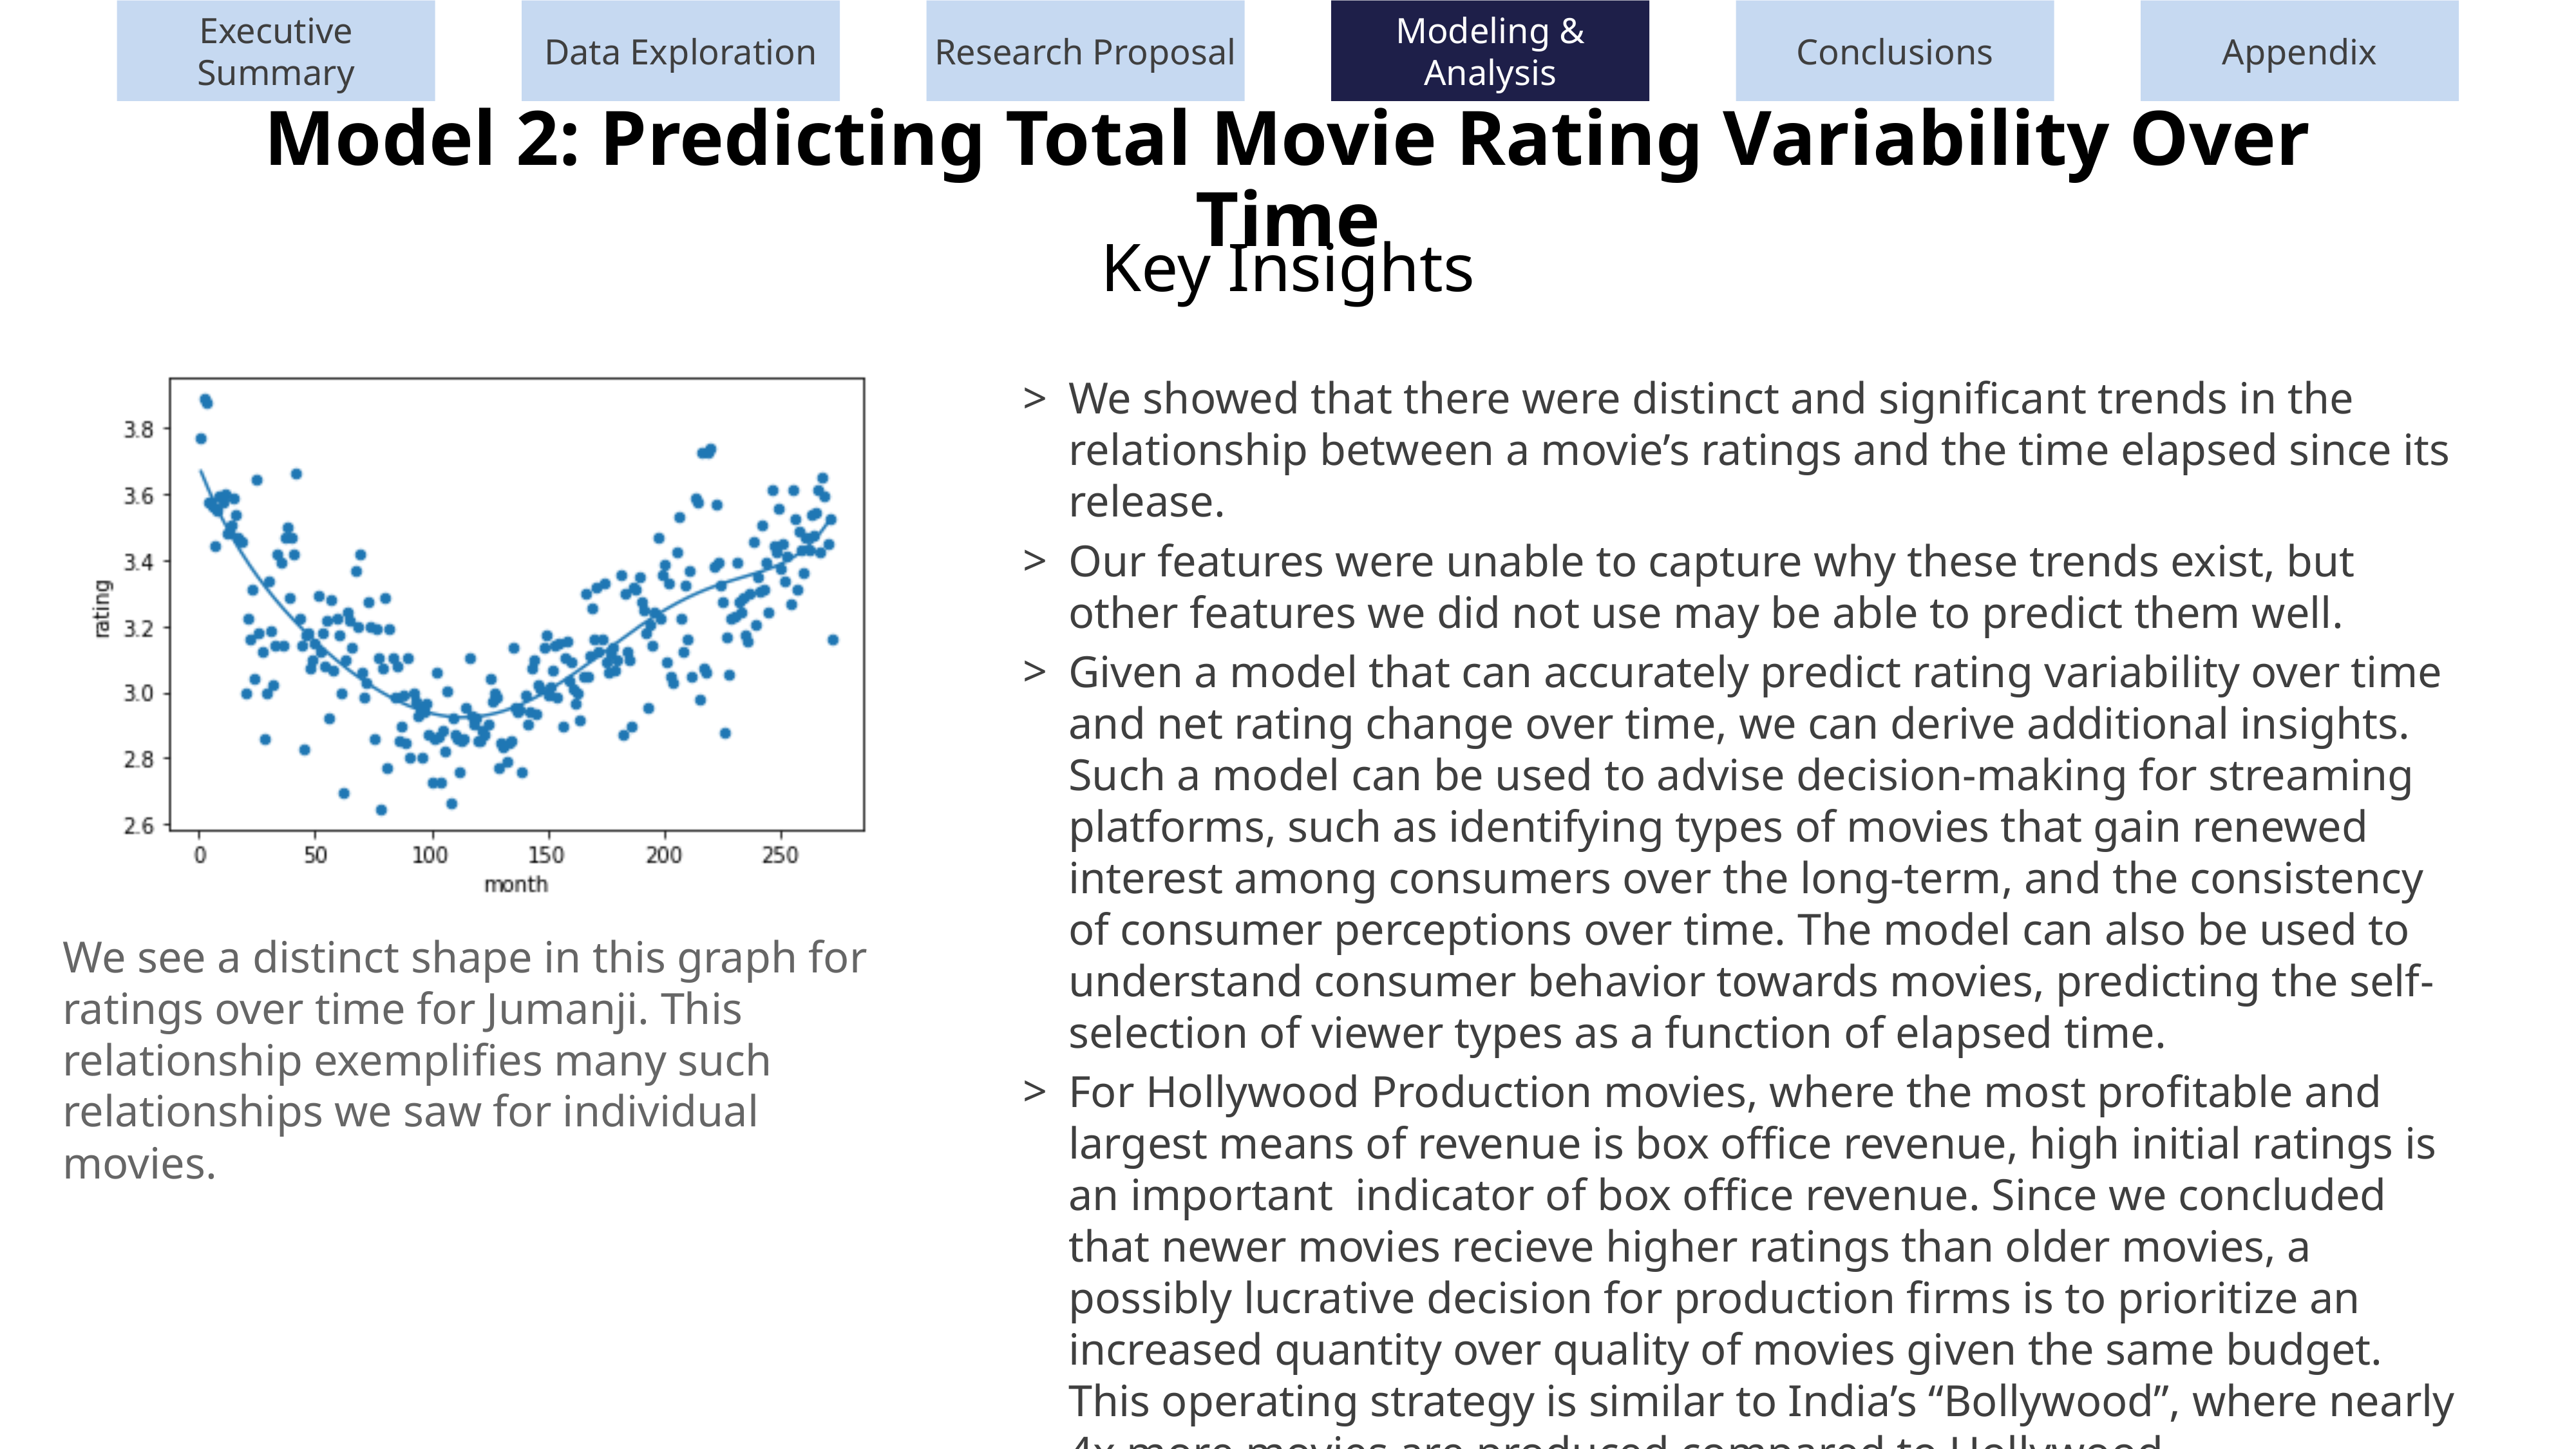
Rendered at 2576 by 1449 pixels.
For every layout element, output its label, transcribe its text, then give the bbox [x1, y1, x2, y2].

text_box Key Insights [567, 228, 2009, 312]
text_box Executive Summary [117, 0, 435, 101]
text_box Model 2: Predicting Total Movie Rating Variability Over Time [176, 132, 2400, 231]
text_box Research Proposal [926, 0, 1245, 101]
text_box We see a distinct shape in this graph for ratings over time for Jumanji. This relationship exemplifies many such relationships we saw for individual movies. [53, 920, 905, 1063]
text_box Data Exploration [522, 0, 840, 101]
text_box Appendix [2141, 0, 2459, 101]
picture [78, 366, 878, 909]
text_box We showed that there were distinct and significant trends in the relationship between a movie’s ratings and the time elapsed since its release. Our features were unable to capture why these trends exist, but other features we did not use may be able to predict them well. Given a model that can accurately predict rating variability over time and net rating change over time, we can derive additional insights. Such a model can be used to advise decision-making for streaming platforms, such as identifying types of movies that gain renewed interest among consumers over the long-term, and the consistency of consumer perceptions over time. The model can also be used to understand consumer behavior towards movies, predicting the self-selection of viewer types as a function of elapsed time. For Hollywood Production movies, where the most profitable and largest means of revenue is box office revenue, high initial ratings is an important indicator of box office revenue. Since we concluded that newer movies recieve higher ratings than older movies, a possibly lucrative decision for production firms is to prioritize an increased quantity over quality of movies given the same budget. This operating strategy is similar to India’s “Bollywood”, where nearly 4x more movies are produced compared to Hollywood. [1015, 366, 2478, 1449]
text_box Conclusions [1736, 0, 2054, 101]
text_box Modeling & Analysis [1331, 0, 1650, 101]
